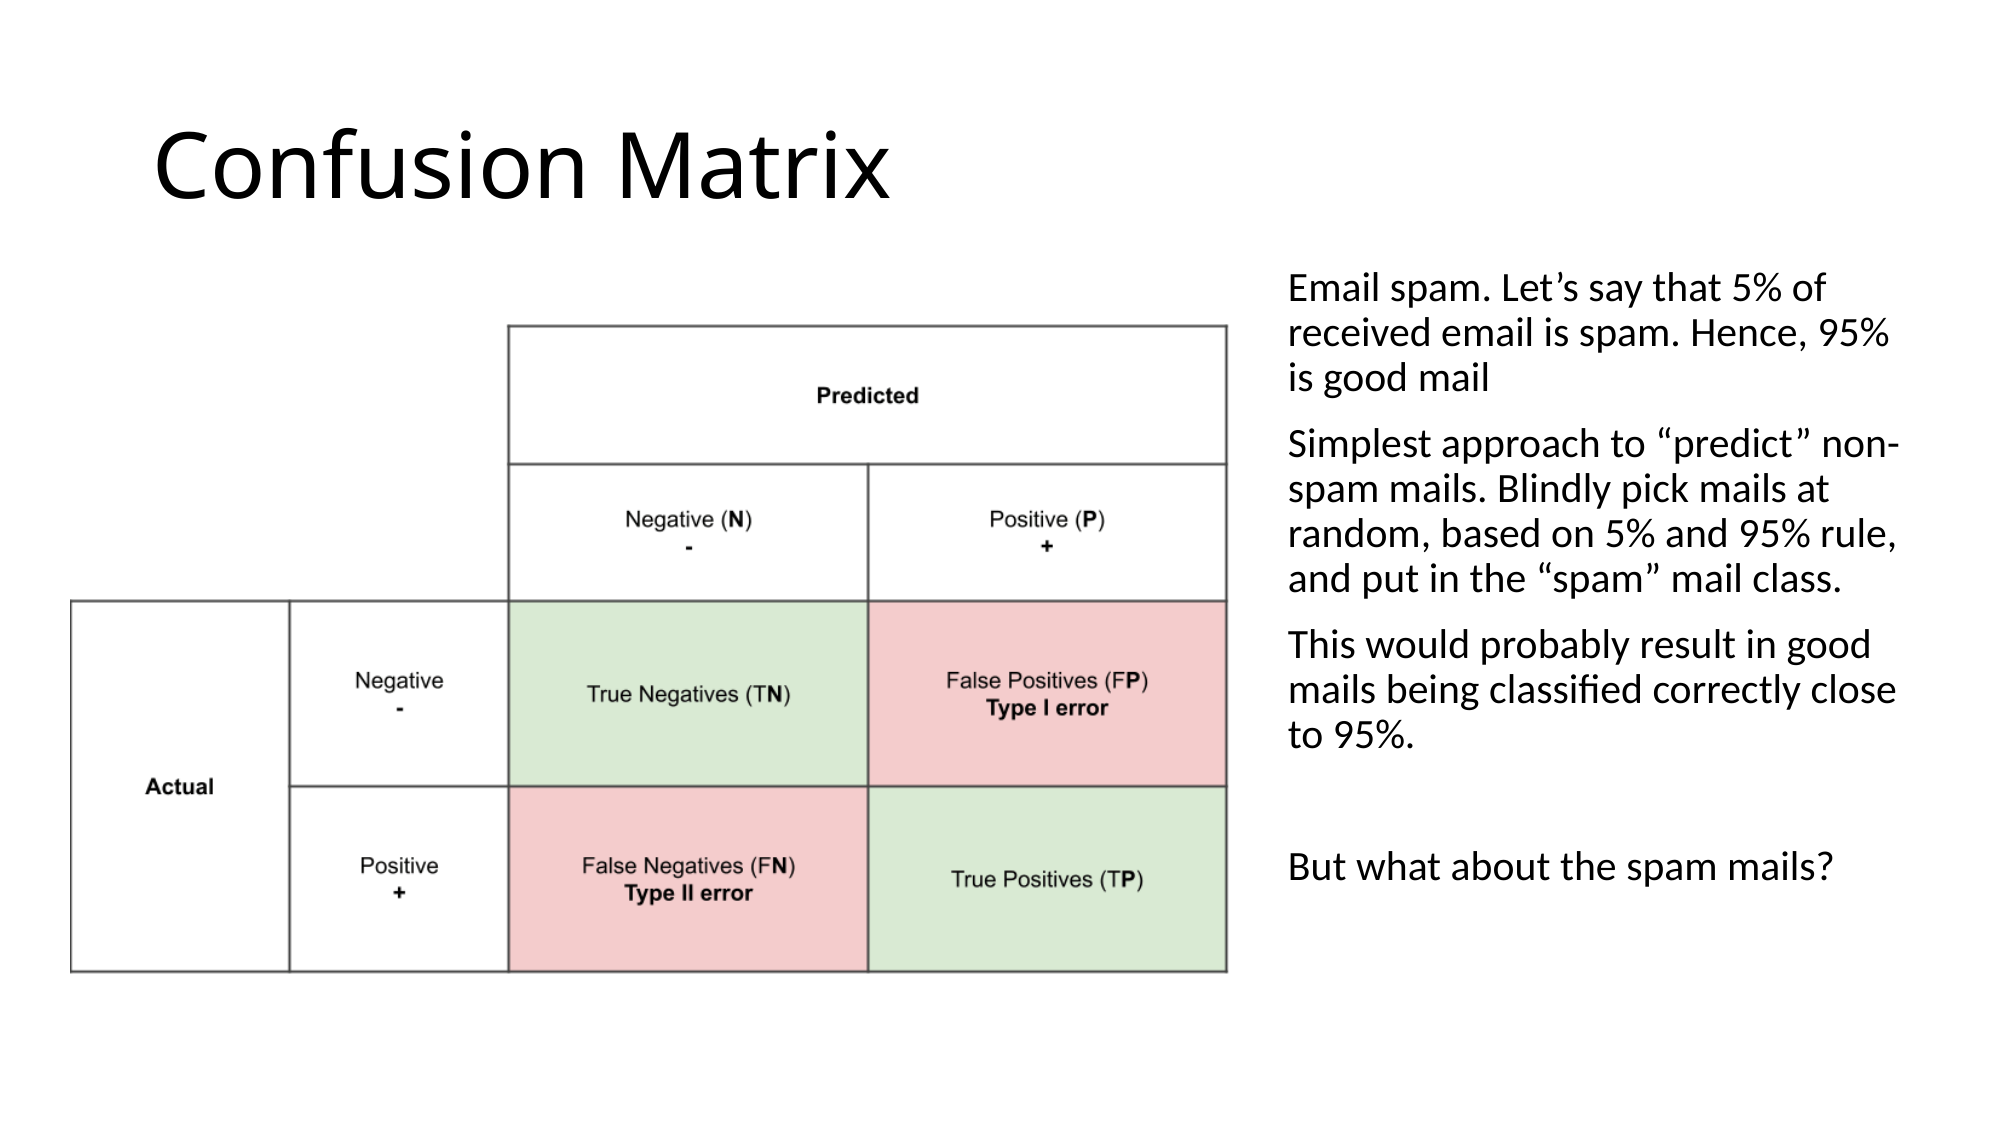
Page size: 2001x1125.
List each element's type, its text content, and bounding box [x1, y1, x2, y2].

title Confusion Matrix [137, 59, 1863, 278]
list Email spam. Let’s say that 5% of received email is spam. Hence, 95% is good mail Simplest approach to “predict” non-spam mails. Blindly pick mails at random, based on 5% and 95% rule, and put in the “spam” mail class. This would probably result in good mails being classified correctly close to 95%. But what about the spam mails? [1272, 258, 1930, 912]
picture [70, 322, 1232, 976]
